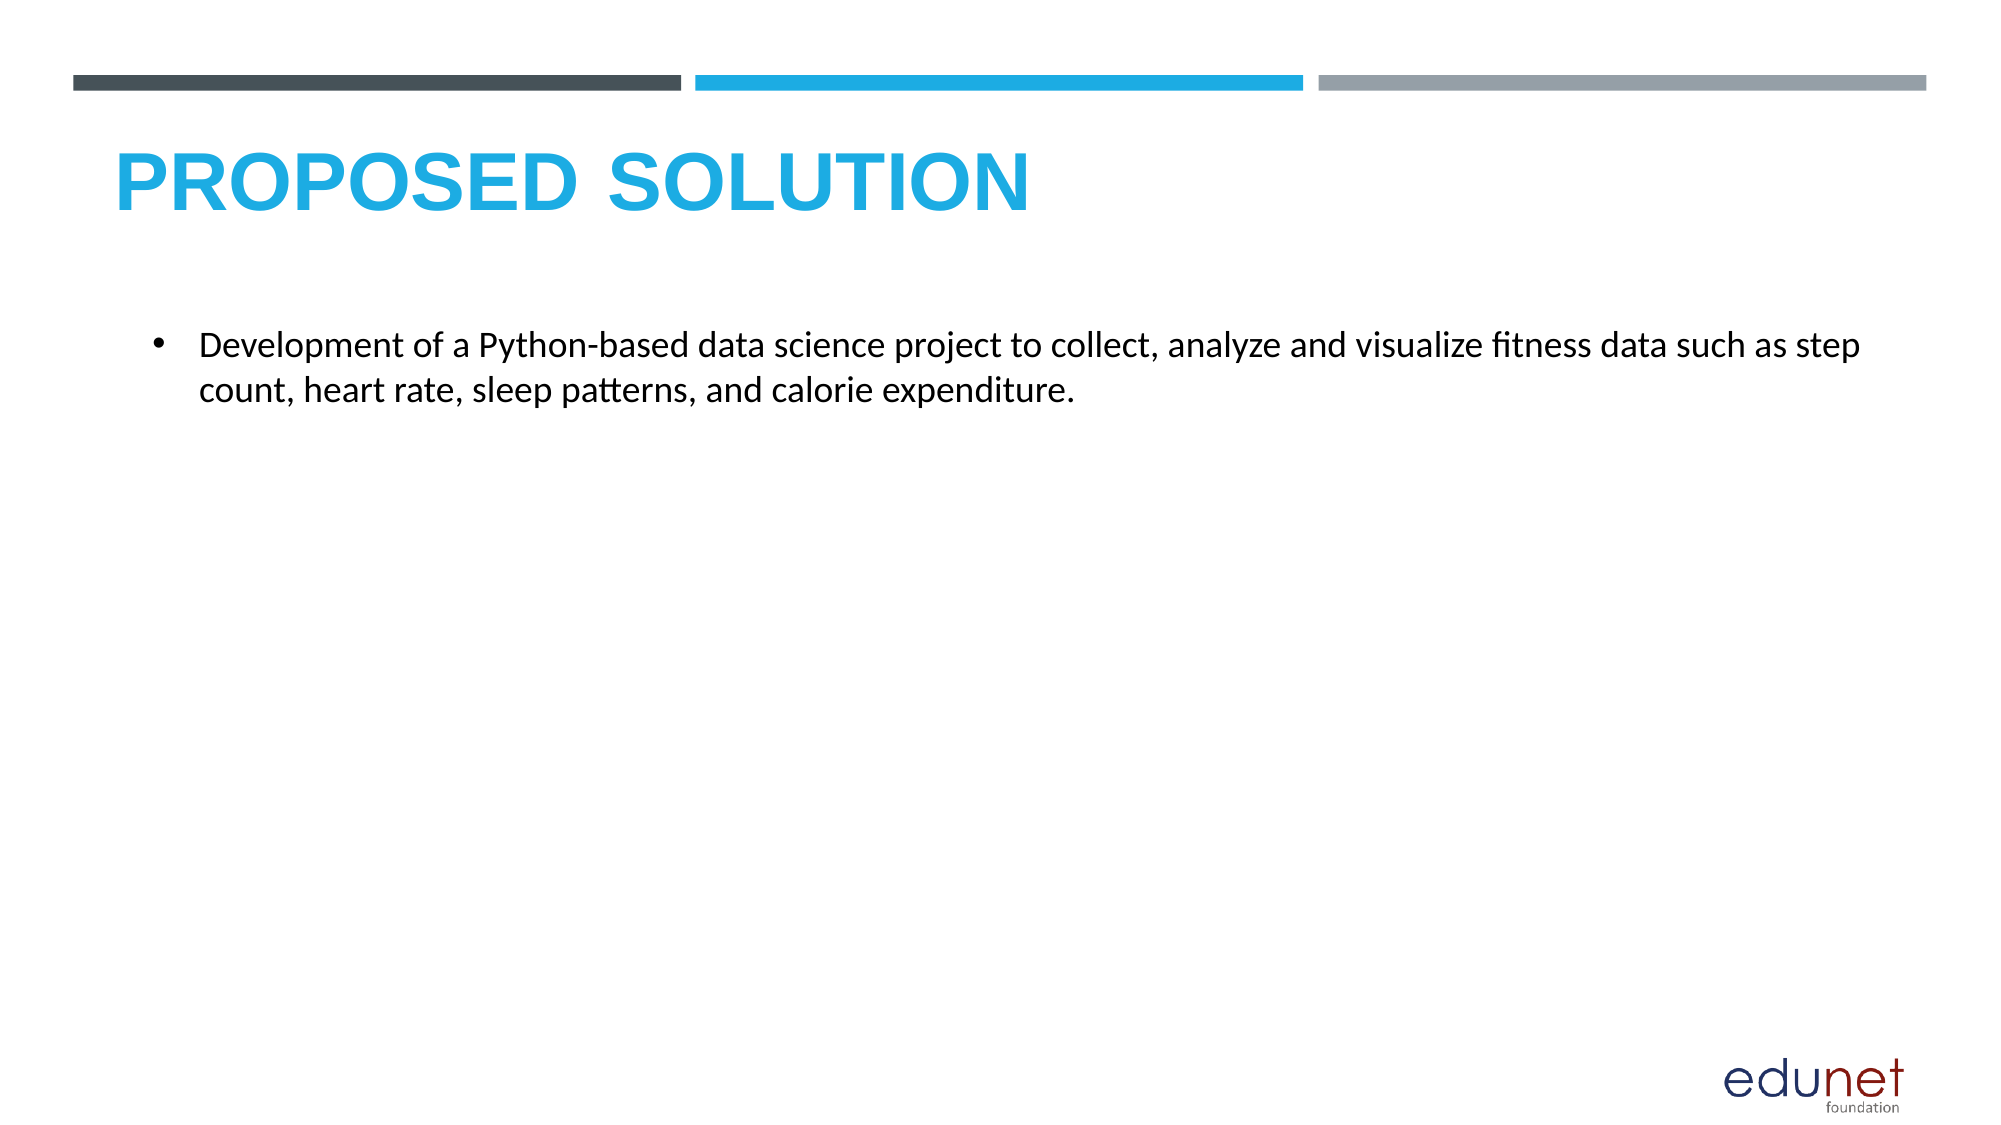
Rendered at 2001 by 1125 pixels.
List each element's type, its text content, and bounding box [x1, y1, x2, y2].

text_box Development of a Python-based data science project to collect, analyze and visualize fitness data such as step count, heart rate, sleep patterns, and calorie expenditure. [137, 312, 1900, 418]
picture [1724, 1057, 1904, 1113]
title PROPOSED SOLUTION [112, 125, 1039, 316]
